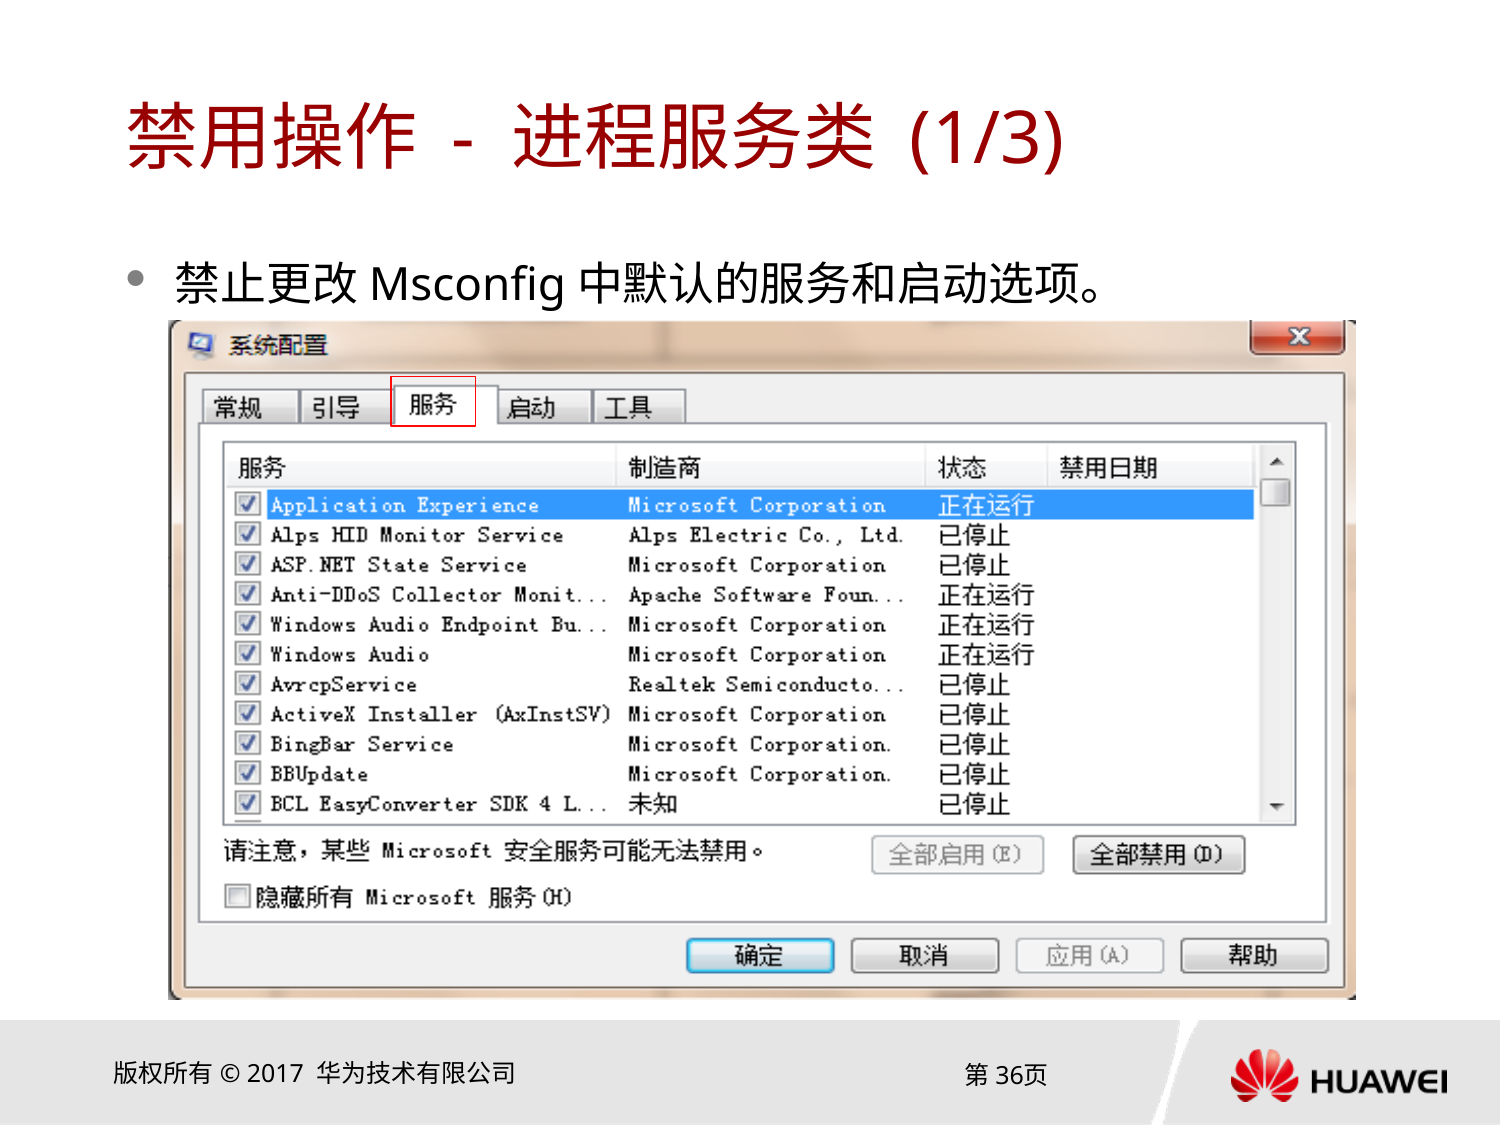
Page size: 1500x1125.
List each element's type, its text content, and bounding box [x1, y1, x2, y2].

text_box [167, 320, 1356, 1000]
list 禁止更改Msconfig中默认的服务和启动选项。 [111, 225, 1412, 870]
title 禁用操作 - 进程服务类 (1/3) [111, 63, 1412, 207]
picture [0, 1020, 1500, 1125]
